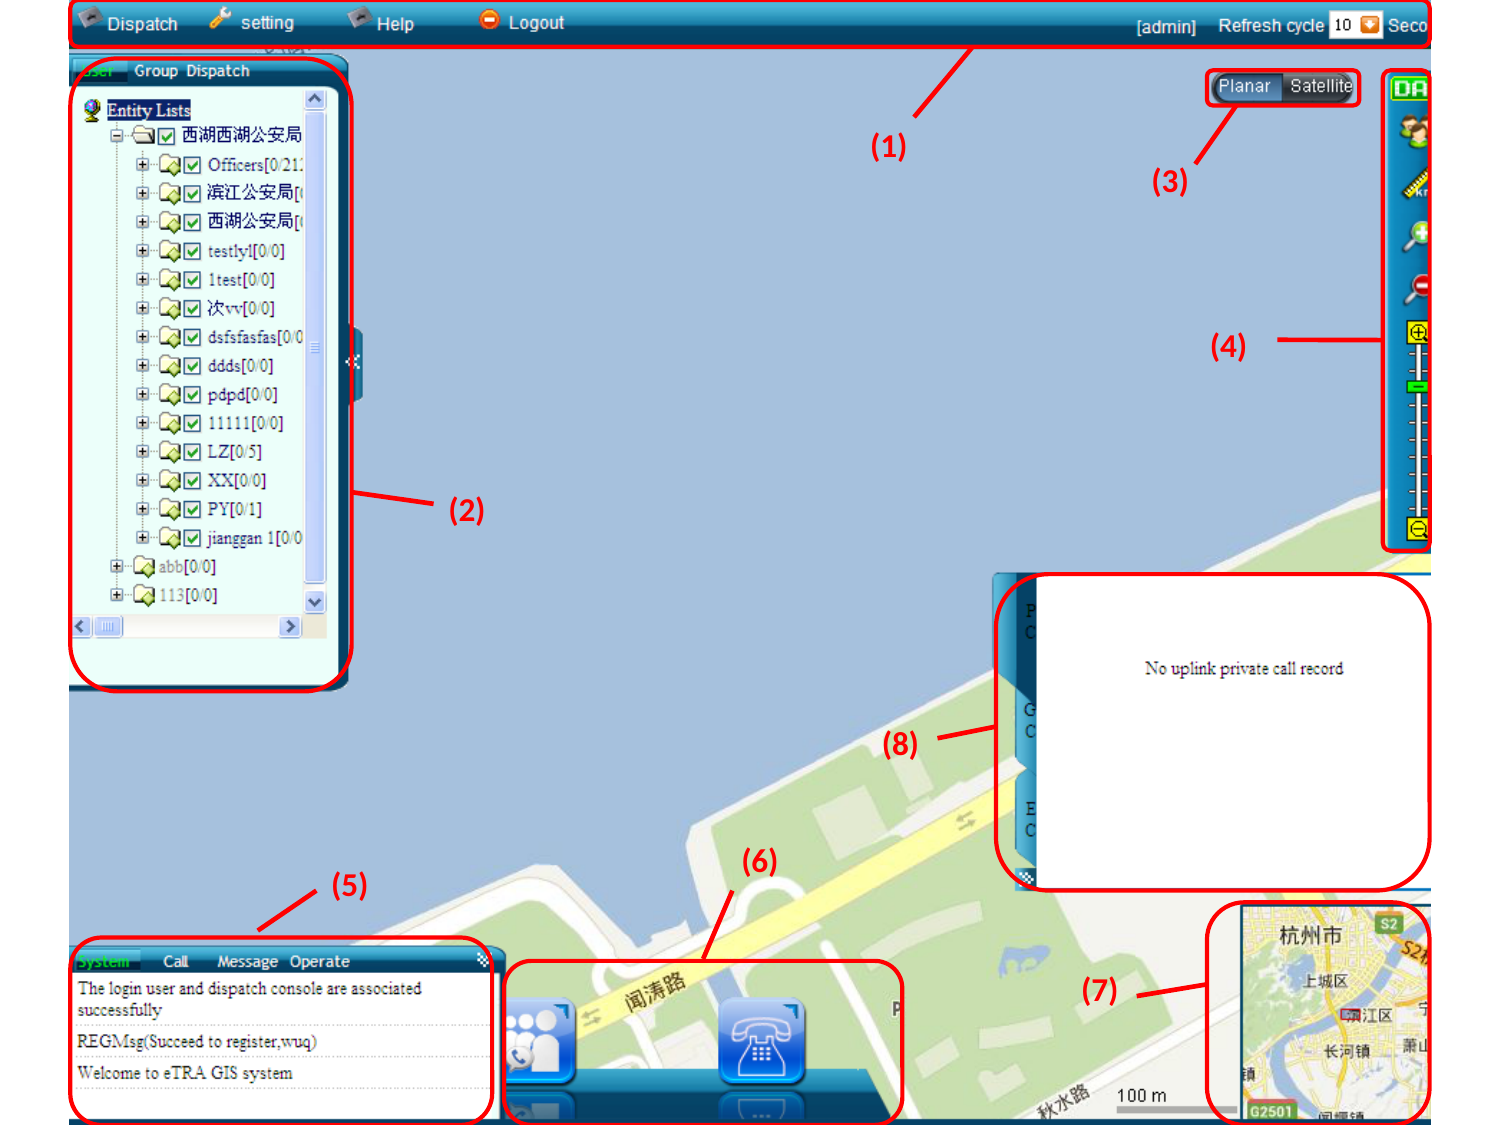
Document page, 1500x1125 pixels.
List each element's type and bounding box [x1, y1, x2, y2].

text_box [68, 0, 1431, 1125]
